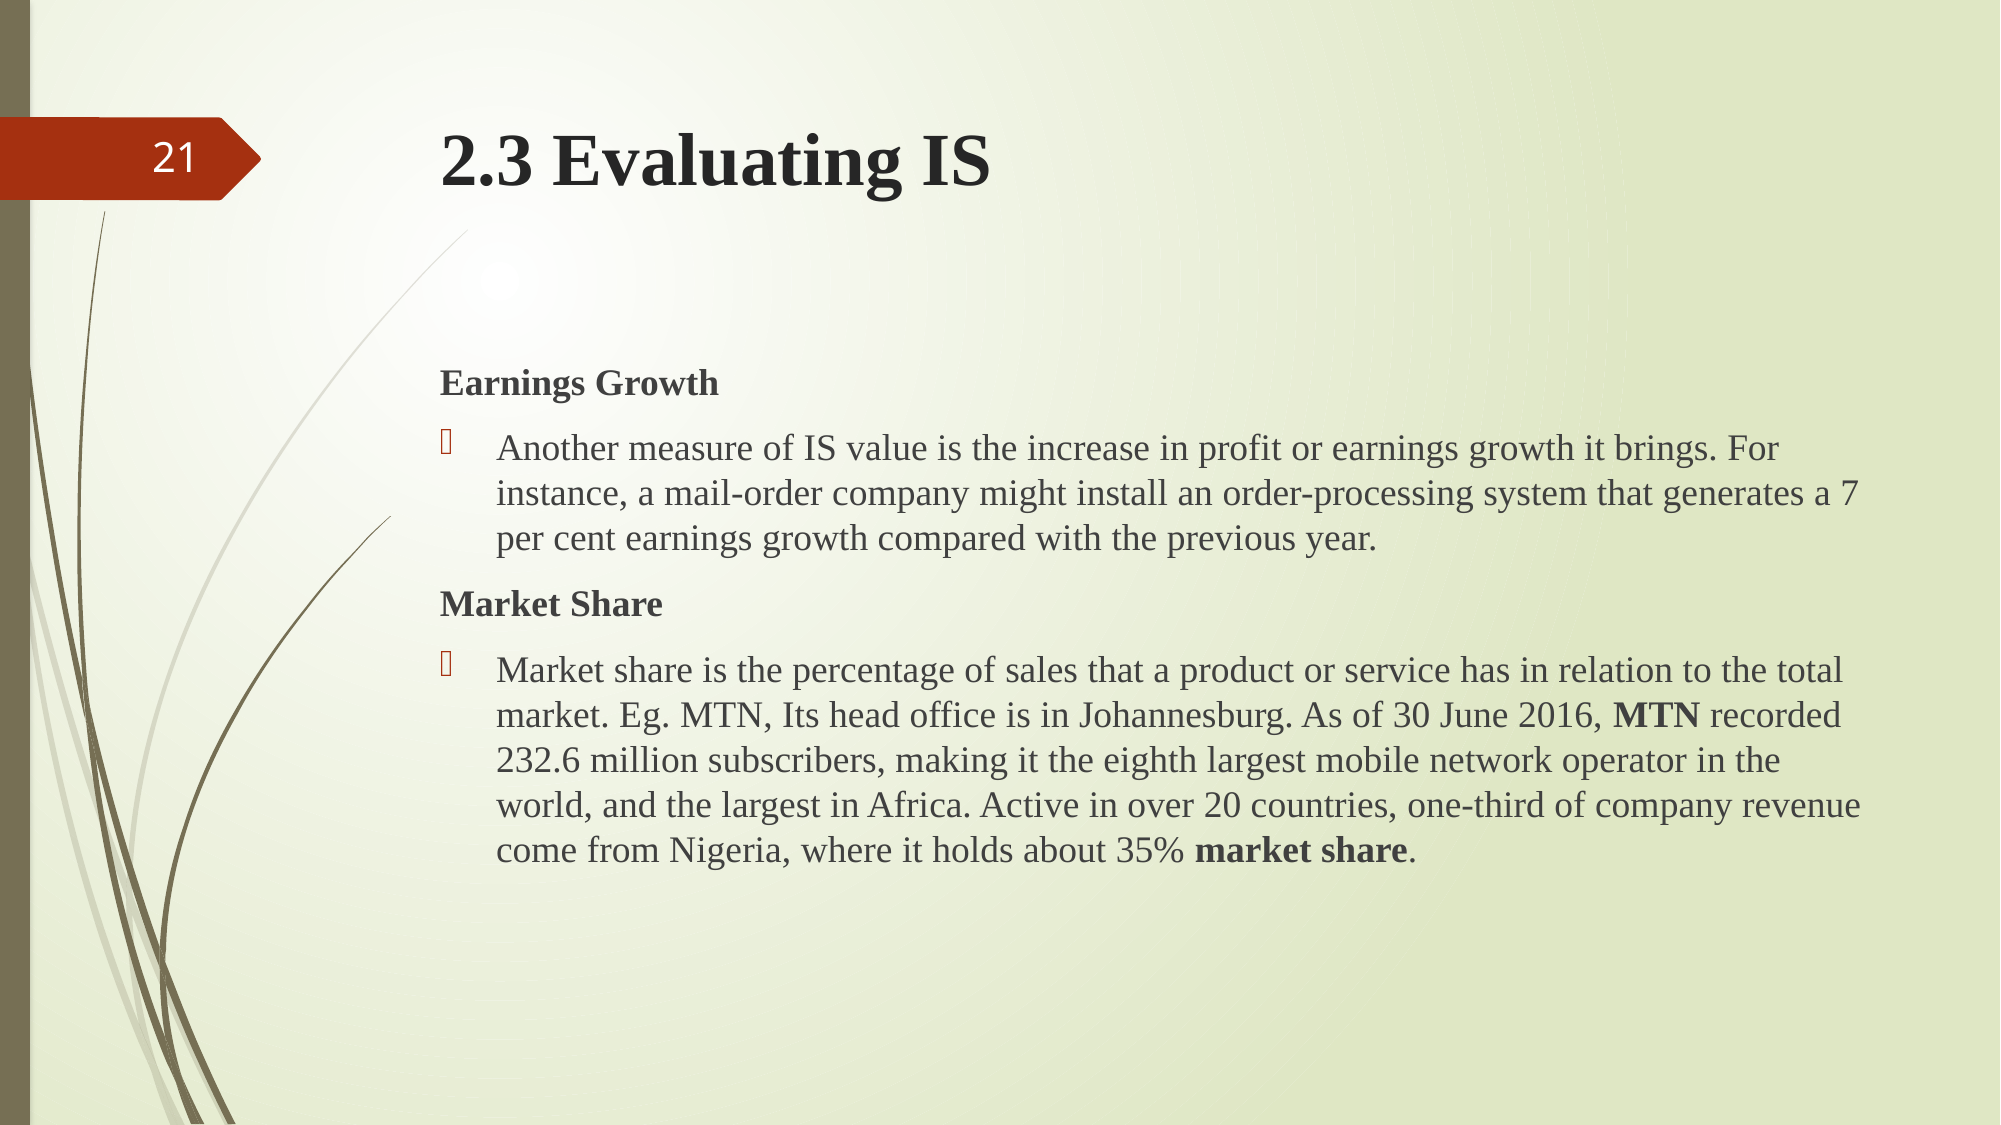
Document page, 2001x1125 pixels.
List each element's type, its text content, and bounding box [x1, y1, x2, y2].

slide_number 21 [87, 129, 216, 190]
list Earnings Growth Another measure of IS value is the increase in profit or earnings growth it brings. For instance, a mail-order company might install an order-processing system that generates a 7 per cent earnings growth compared with the previous year. Market Share Market share is the percentage of sales that a product or service has in relation to the total market. Eg. MTN, Its head office is in Johannesburg. As of 30 June 2016, MTN recorded 232.6 million subscribers, making it the eighth largest mobile network operator in the world, and the largest in Africa. Active in over 20 countries, one-third of company revenue come from Nigeria, where it holds about 35% market share. [424, 350, 1888, 970]
title 2.3 Evaluating IS [425, 102, 1888, 313]
